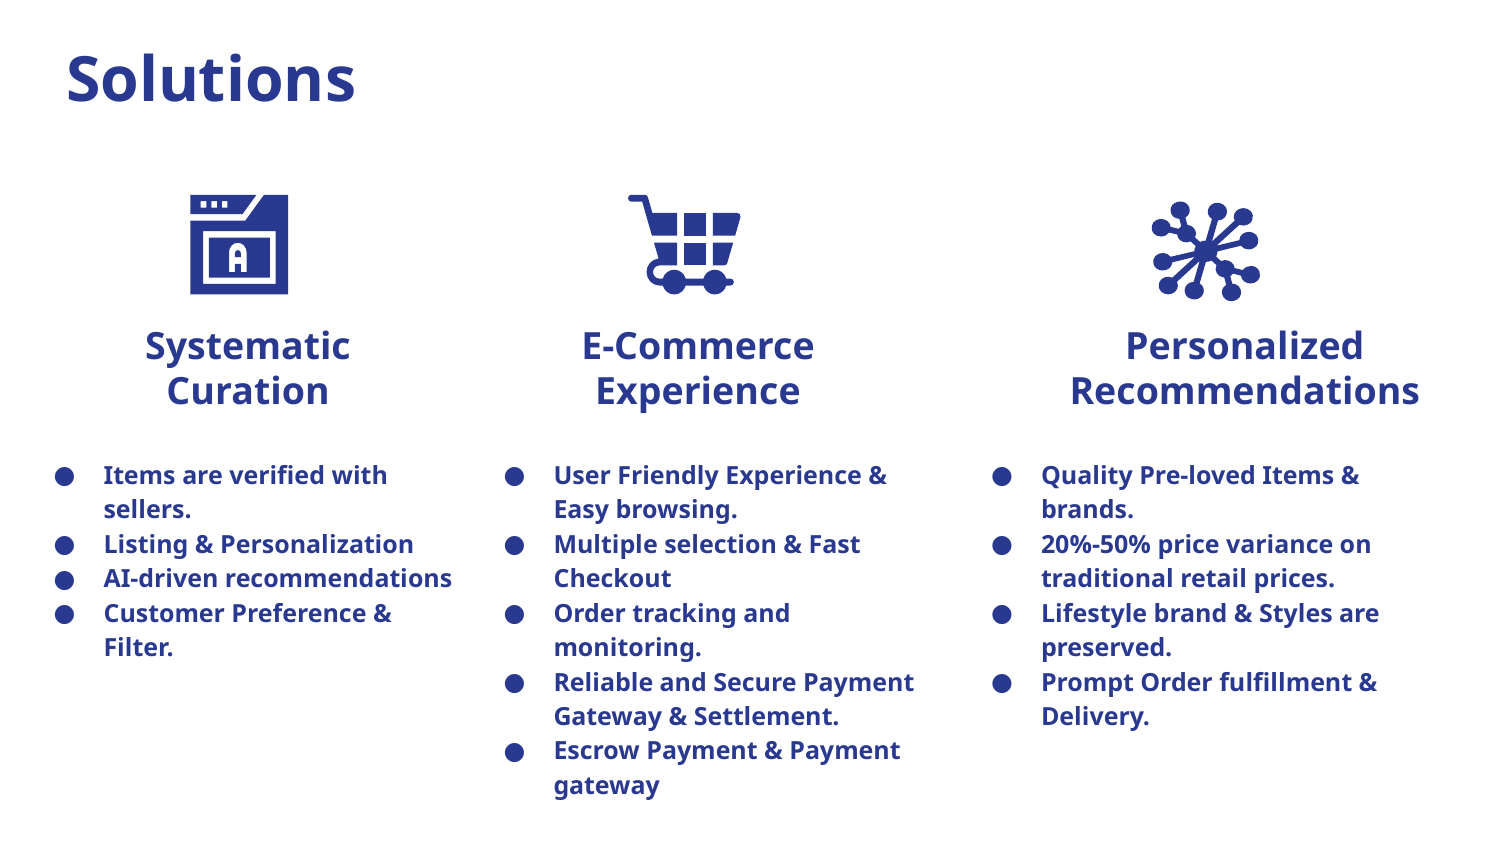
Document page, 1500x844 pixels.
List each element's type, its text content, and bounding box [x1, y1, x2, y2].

list User Friendly Experience & Easy browsing. Multiple selection & Fast Checkout Order tracking and monitoring. Reliable and Secure Payment Gateway & Settlement. Escrow Payment & Payment gateway [463, 439, 935, 844]
title Personalized Recommendations [1036, 306, 1454, 407]
title Solutions [51, 23, 774, 124]
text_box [627, 194, 742, 295]
text_box [1151, 201, 1260, 302]
list Quality Pre-loved Items & brands. 20%-50% price variance on traditional retail prices. Lifestyle brand & Styles are preserved. Prompt Order fulfillment & Delivery. [951, 439, 1422, 813]
title Systematic Curation [98, 306, 398, 407]
title E-Commerce Experience [548, 306, 848, 407]
list Items are verified with sellers. Listing & Personalization AI-driven recommendations Customer Preference & Filter. [13, 439, 463, 709]
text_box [190, 194, 289, 295]
